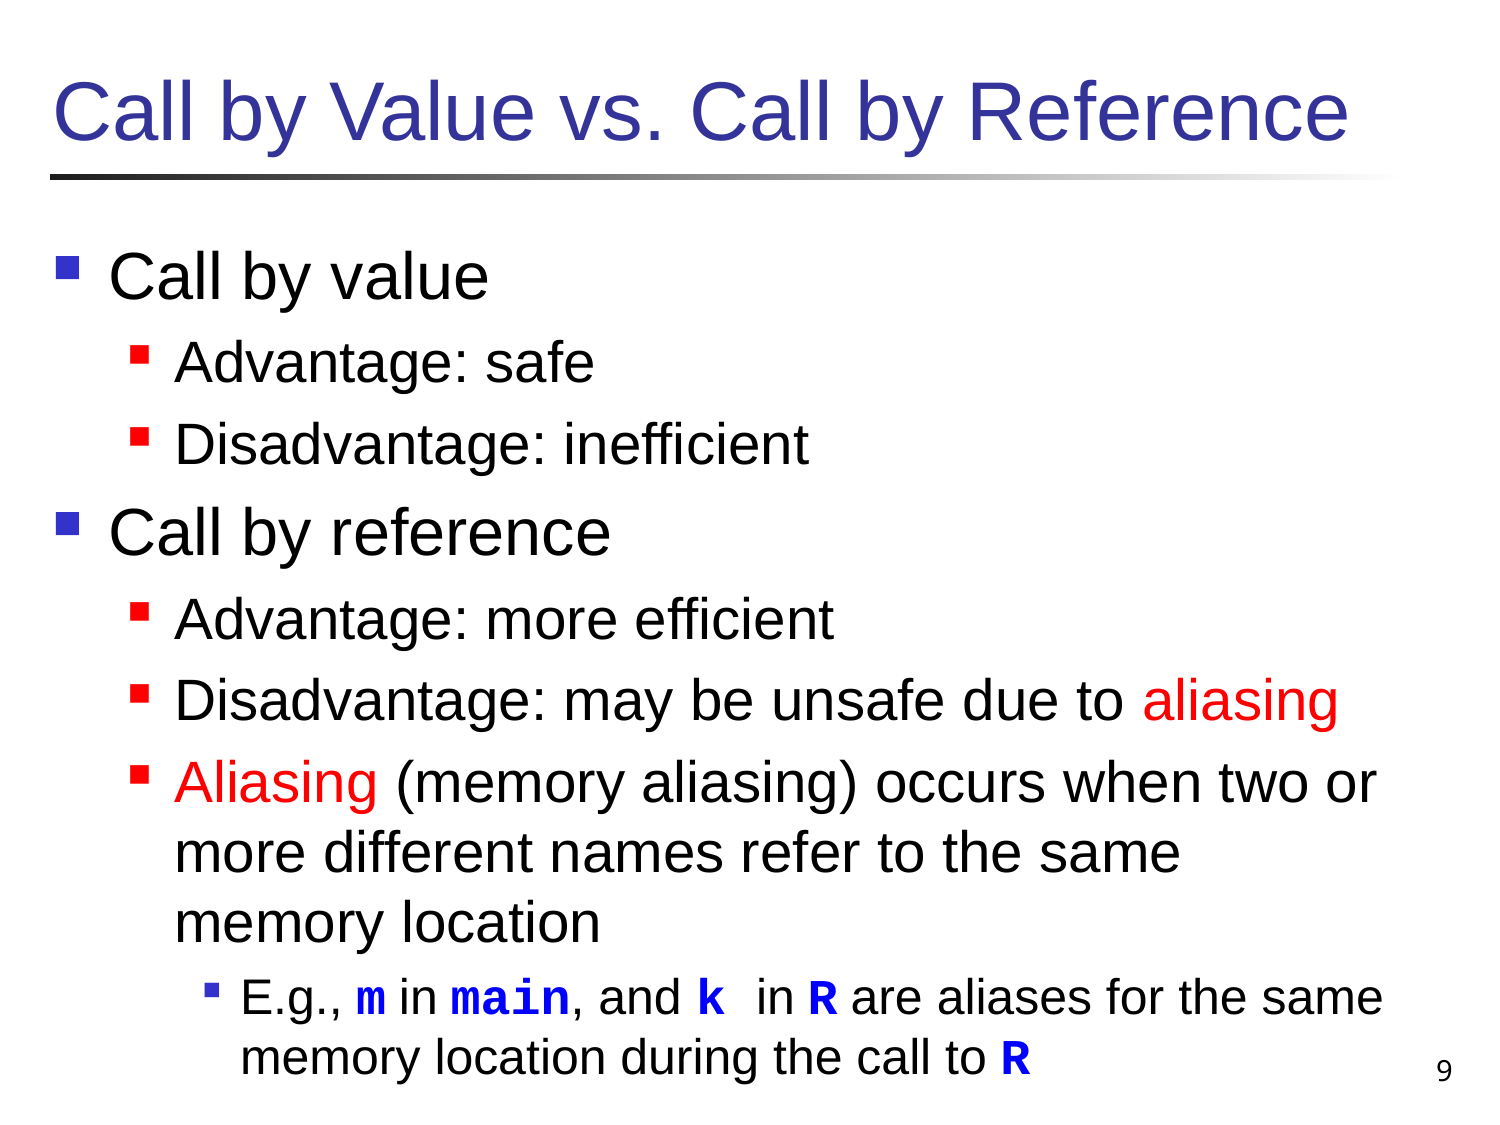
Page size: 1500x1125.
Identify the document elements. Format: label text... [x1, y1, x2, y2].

list Call by value Advantage: safe Disadvantage: inefficient Call by reference Advantage: more efficient Disadvantage: may be unsafe due to aliasing Aliasing (memory aliasing) occurs when two or more different names refer to the same memory location E.g., m in main, and k in R are aliases for the same memory location during the call to R [37, 224, 1425, 1063]
title Call by Value vs. Call by Reference [37, 0, 1466, 165]
slide_number 9 [1155, 1024, 1468, 1100]
